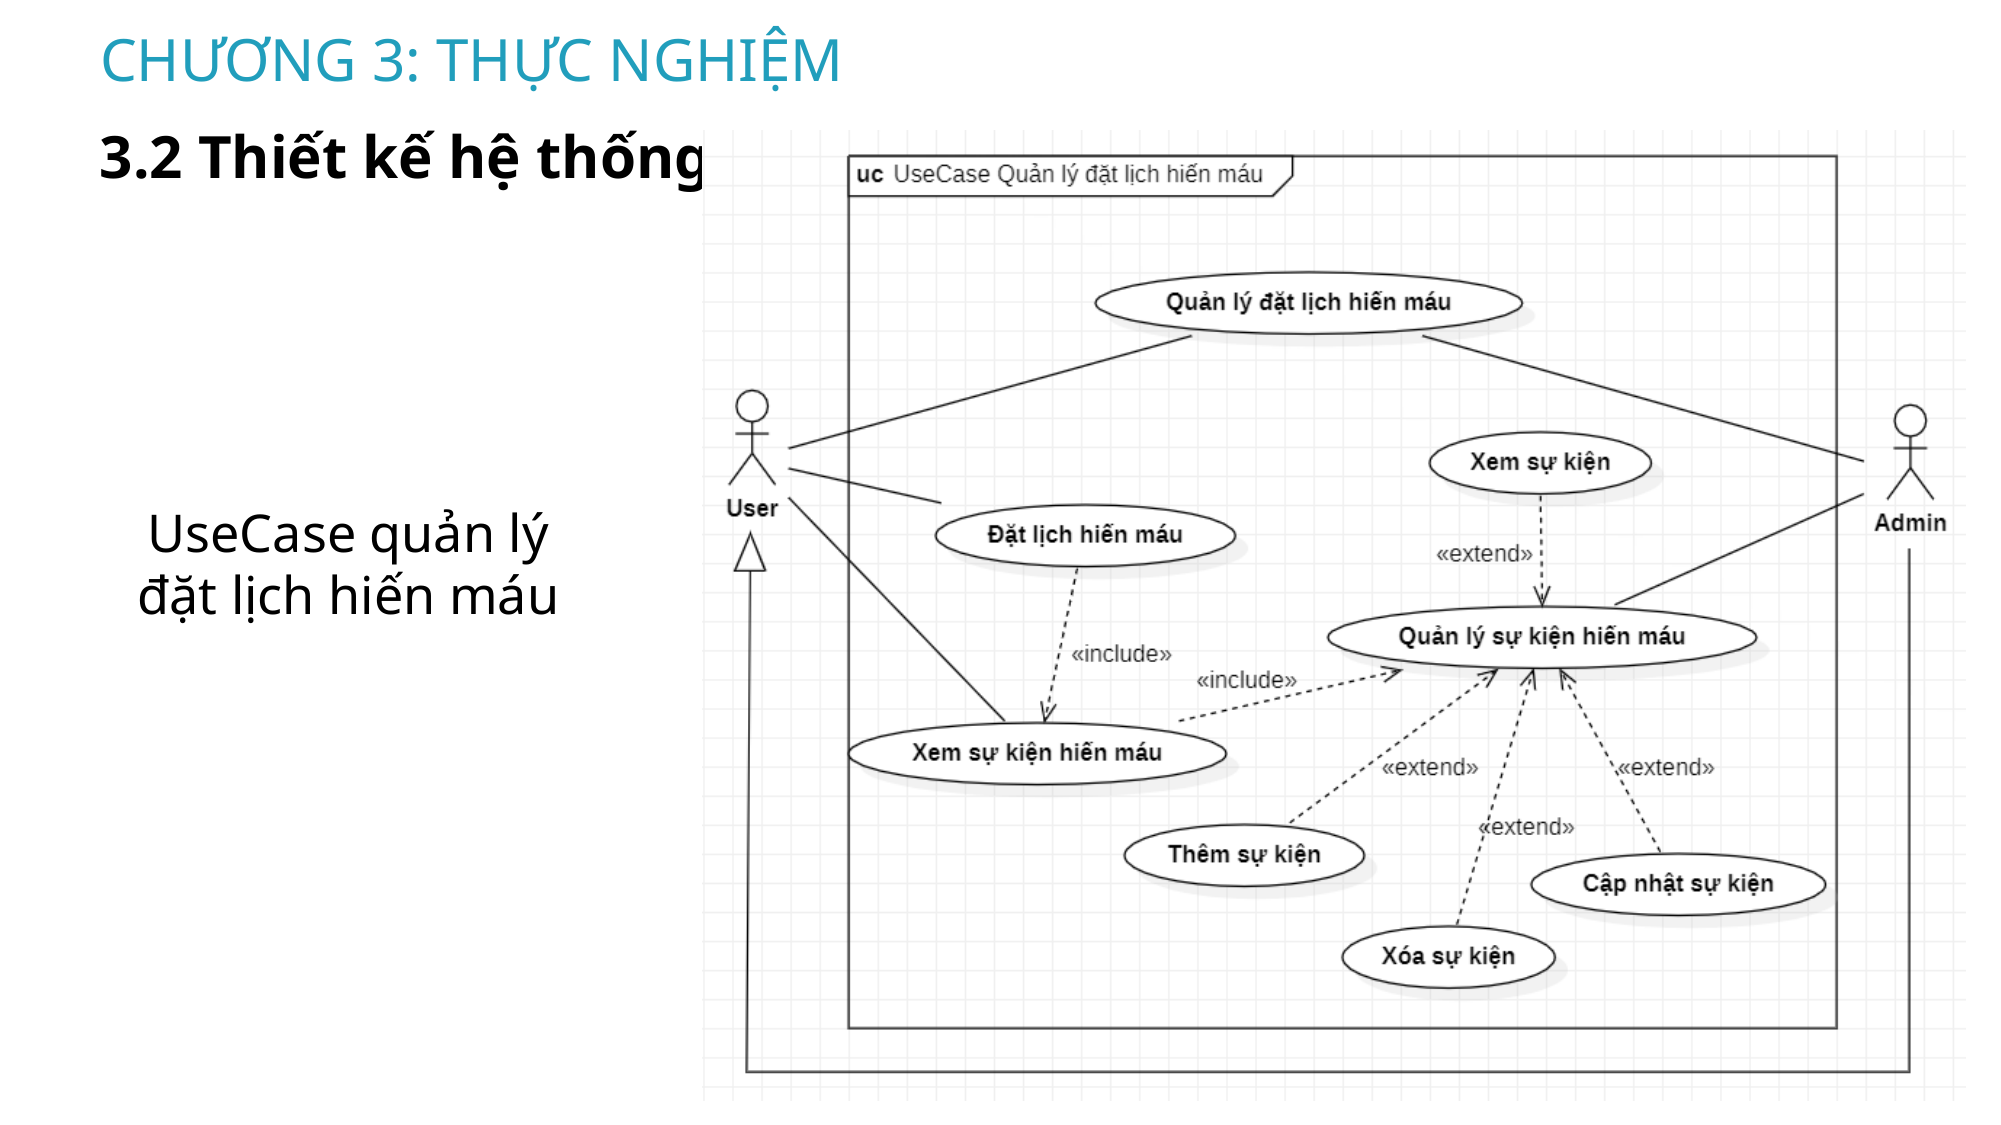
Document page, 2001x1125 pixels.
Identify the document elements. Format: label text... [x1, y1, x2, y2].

text_box UseCase quản lý đặt lịch hiến máu [117, 492, 580, 633]
picture [701, 130, 1966, 1102]
text_box CHƯƠNG 3: THỰC NGHIỆM [85, 75, 999, 101]
text_box [0, 0, 2000, 75]
text_box 3.2 Thiết kế hệ thống [85, 112, 873, 198]
